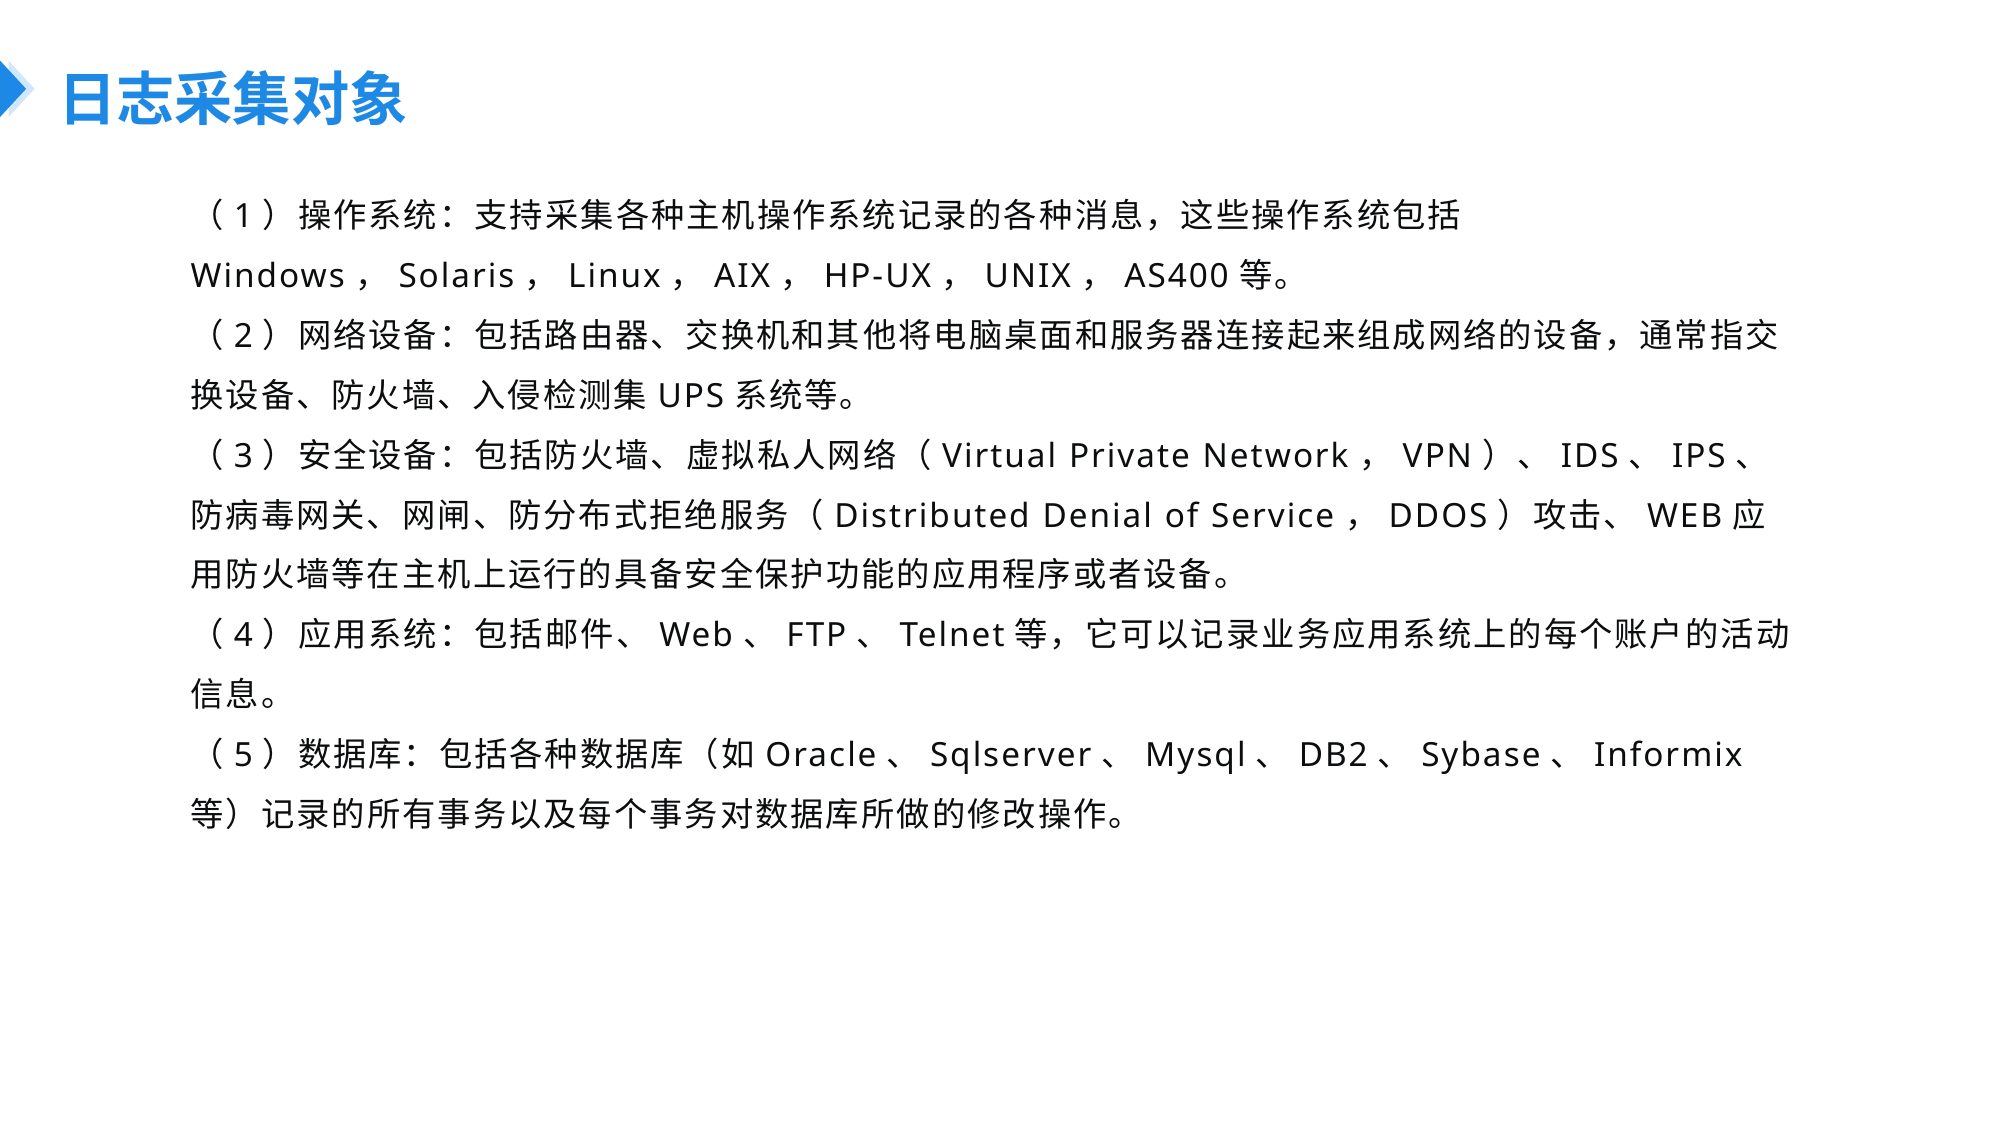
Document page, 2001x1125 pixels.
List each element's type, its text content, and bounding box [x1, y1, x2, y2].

text_box （1）操作系统：支持采集各种主机操作系统记录的各种消息，这些操作系统包括Windows，Solaris，Linux，AIX，HP-UX，UNIX，AS400等。 （2）网络设备：包括路由器、交换机和其他将电脑桌面和服务器连接起来组成网络的设备，通常指交换设备、防火墙、入侵检测集UPS系统等。 （3）安全设备：包括防火墙、虚拟私人网络（Virtual Private Network，VPN）、IDS、IPS、防病毒网关、网闸、防分布式拒绝服务（Distributed Denial of Service，DDOS）攻击、WEB应用防火墙等在主机上运行的具备安全保护功能的应用程序或者设备。 （4）应用系统：包括邮件、Web、FTP、Telnet等，它可以记录业务应用系统上的每个账户的活动信息。 （5）数据库：包括各种数据库（如Oracle、Sqlserver、Mysql、DB2、Sybase、Informix等）记录的所有事务以及每个事务对数据库所做的修改操作。 [190, 174, 1796, 834]
title 日志采集对象 [43, 21, 1693, 140]
